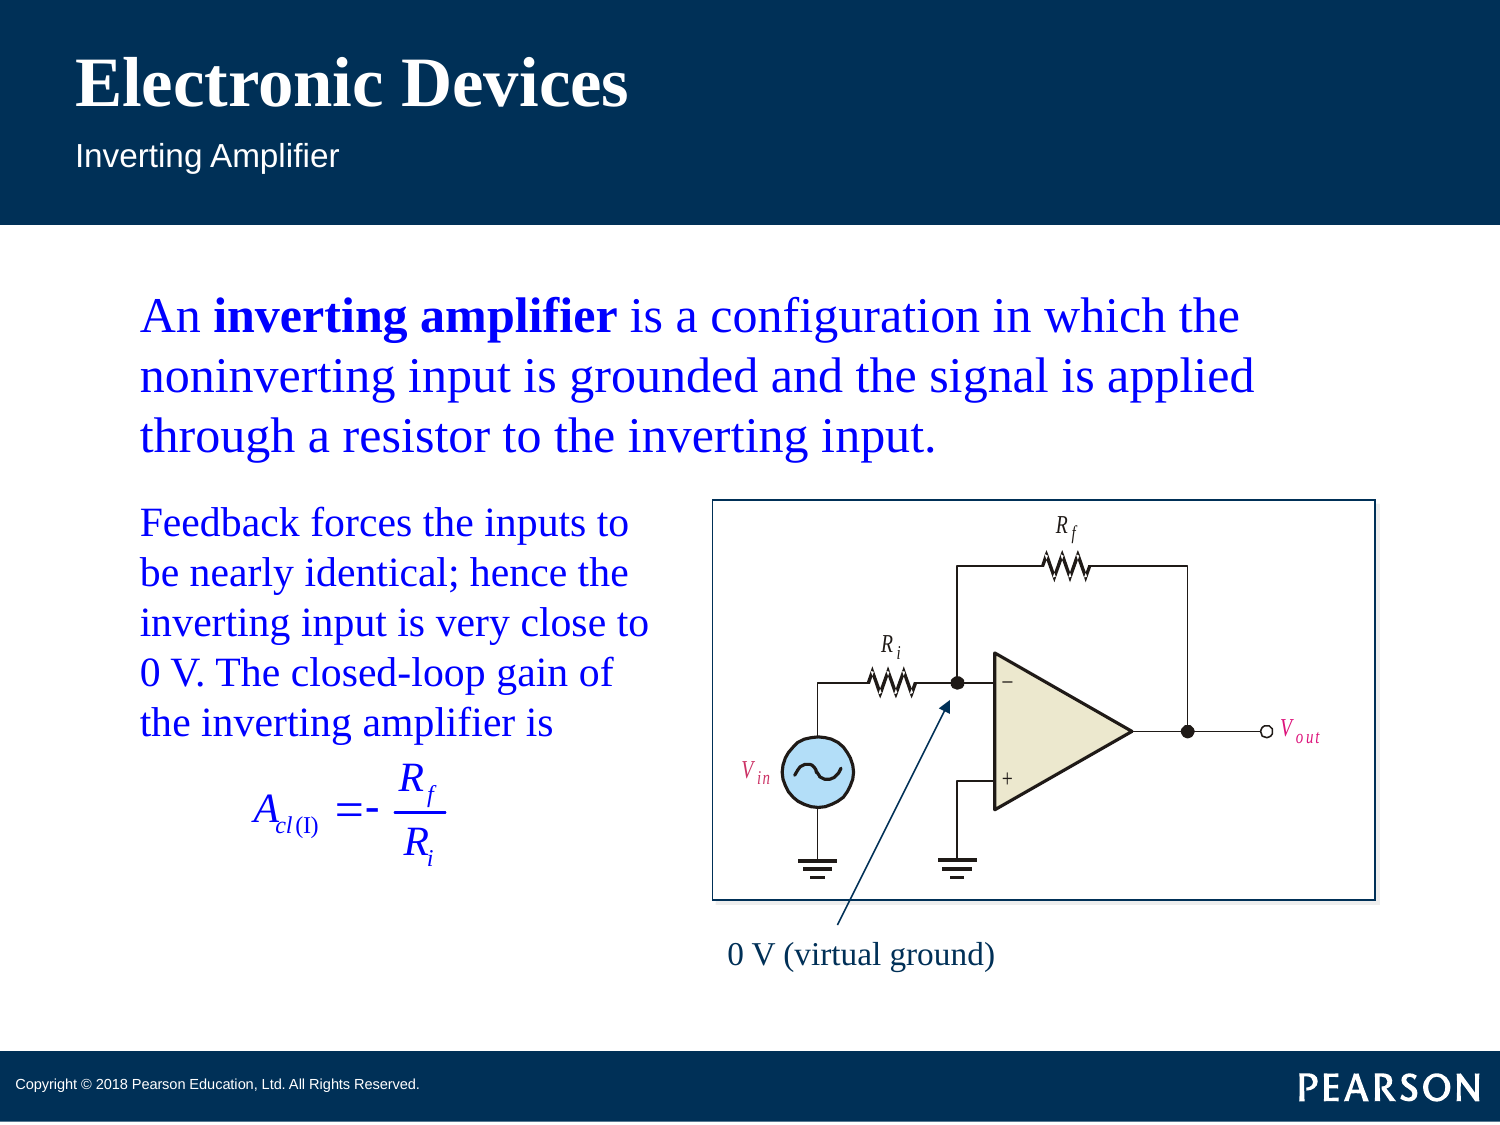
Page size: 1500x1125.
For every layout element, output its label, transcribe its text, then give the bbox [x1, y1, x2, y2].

text_box [712, 500, 1375, 900]
text_box 0 V (virtual ground) [712, 924, 1150, 980]
list Inverting Amplifier [75, 133, 1425, 200]
text_box An inverting amplifier is a configuration in which the noninverting input is grounded and the signal is applied through a resistor to the inverting input. [125, 274, 1375, 470]
text_box Feedback forces the inputs to be nearly identical; hence the inverting input is very close to 0 V. The closed-loop gain of the inverting amplifier is [125, 487, 675, 753]
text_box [243, 749, 456, 876]
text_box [737, 512, 1326, 884]
title Electronic Devices [75, 35, 1425, 133]
